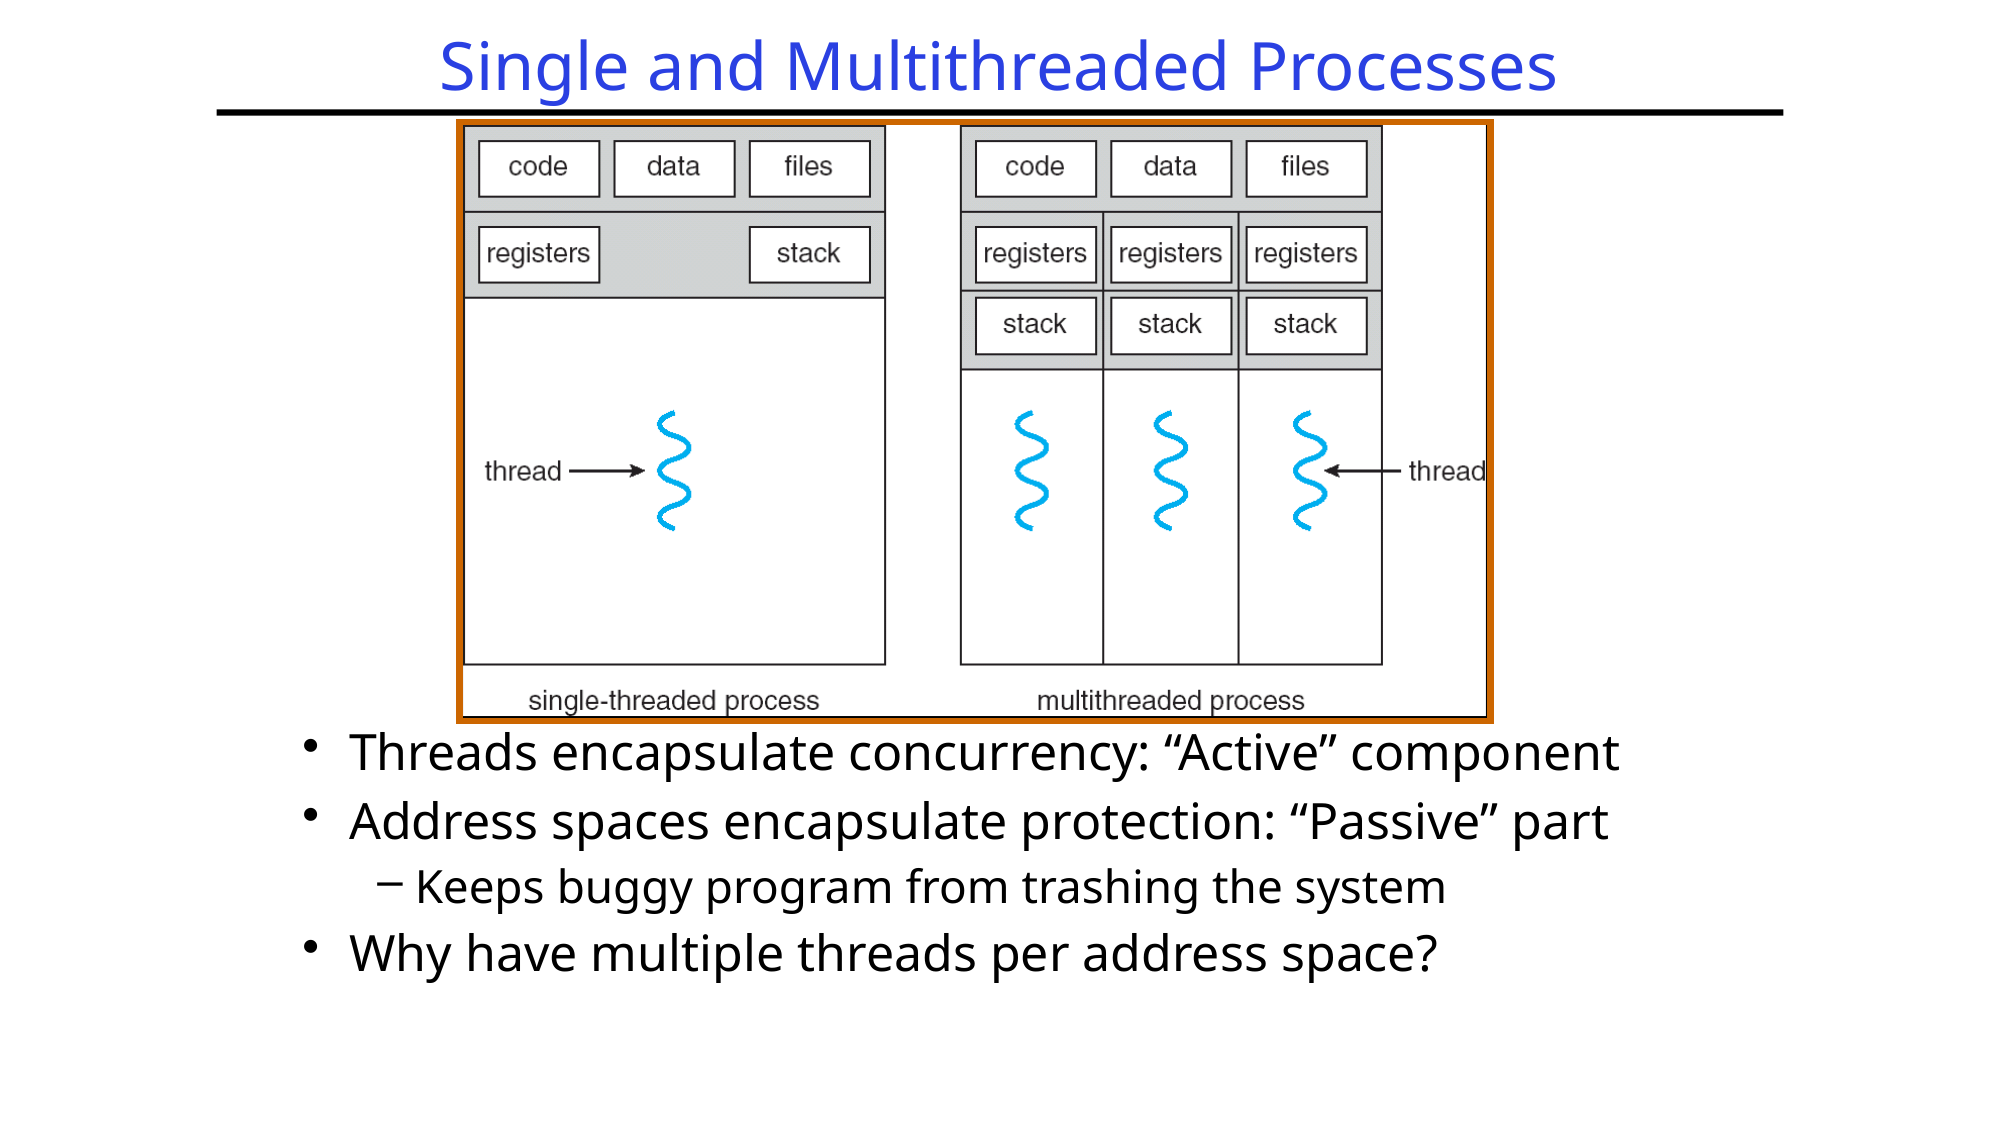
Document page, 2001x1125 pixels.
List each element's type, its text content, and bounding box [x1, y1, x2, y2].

list Threads encapsulate concurrency: “Active” component Address spaces encapsulate protection: “Passive” part Keeps buggy program from trashing the system Why have multiple threads per address space? [287, 720, 1710, 1096]
picture [462, 124, 1488, 719]
title Single and Multithreaded Processes [300, 24, 1700, 113]
